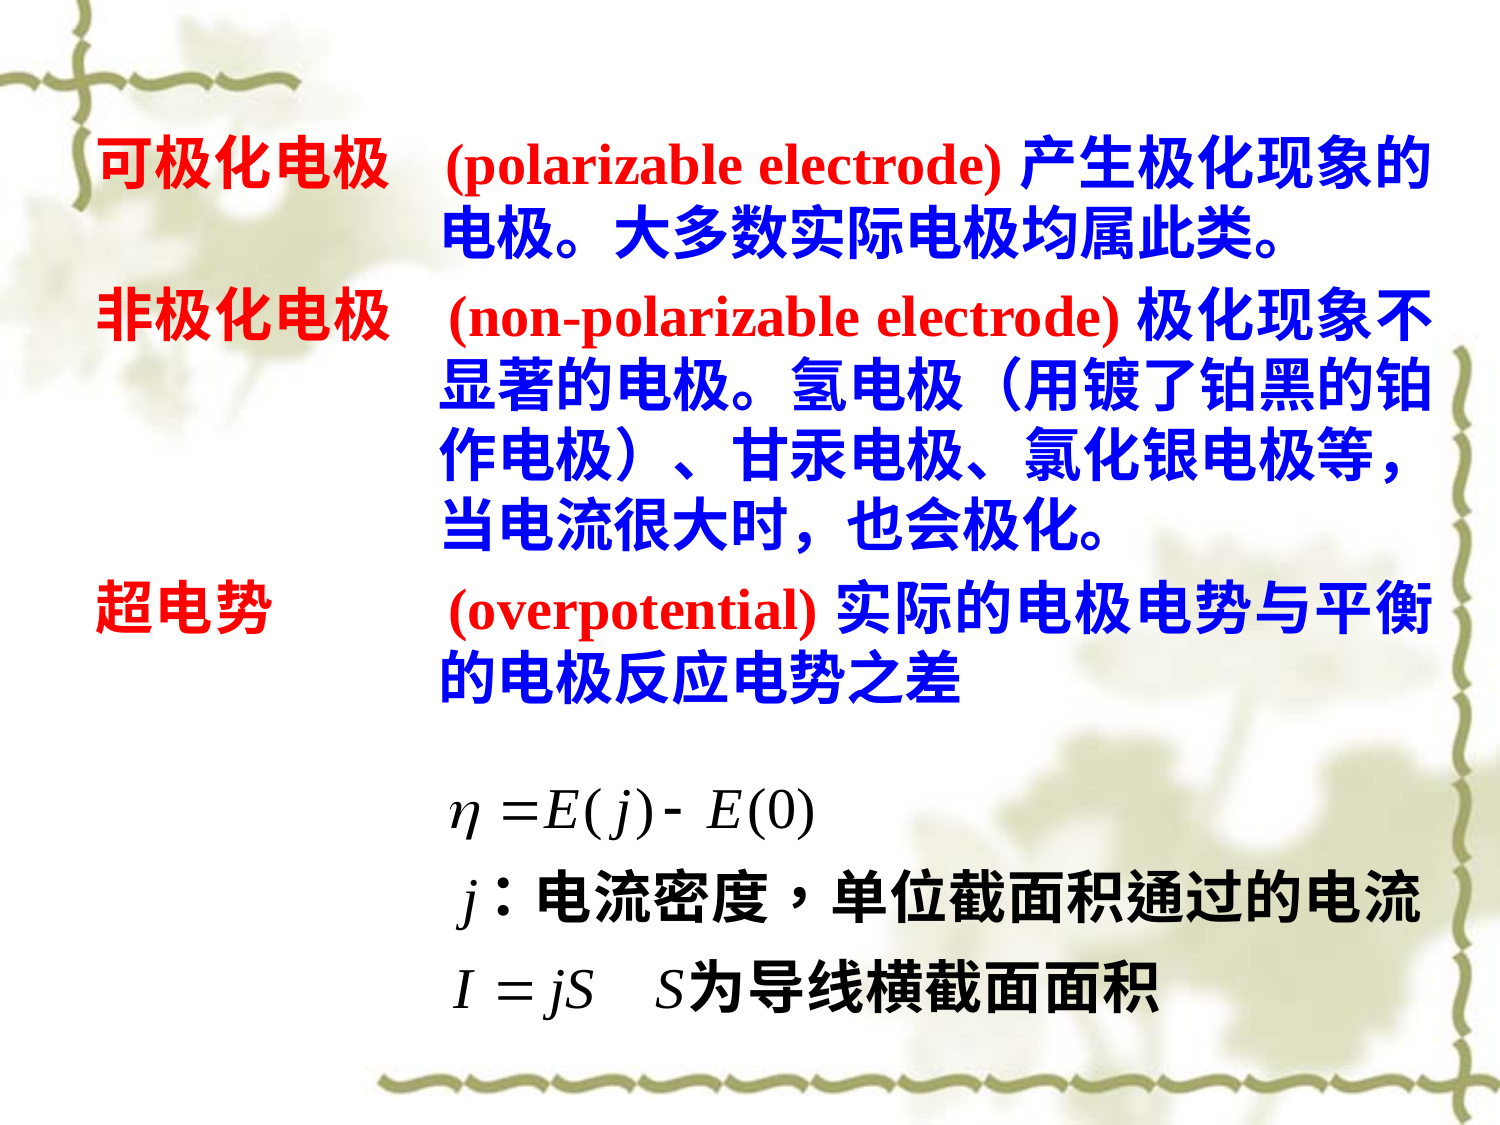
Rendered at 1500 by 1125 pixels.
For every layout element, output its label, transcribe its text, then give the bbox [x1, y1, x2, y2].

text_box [442, 773, 1430, 1035]
text_box 可极化电极 (polarizable electrode)产生极化现象的电极。大多数实际电极均属此类。 非极化电极 (non-polarizable electrode)极化现象不显著的电极。氢电极（用镀了铂黑的铂作电极）、甘汞电极、氯化银电极等，当电流很大时，也会极化。 超电势 (overpotential)实际的电极电势与平衡的电极反应电势之差 [80, 118, 1449, 719]
picture [0, 0, 1500, 1125]
